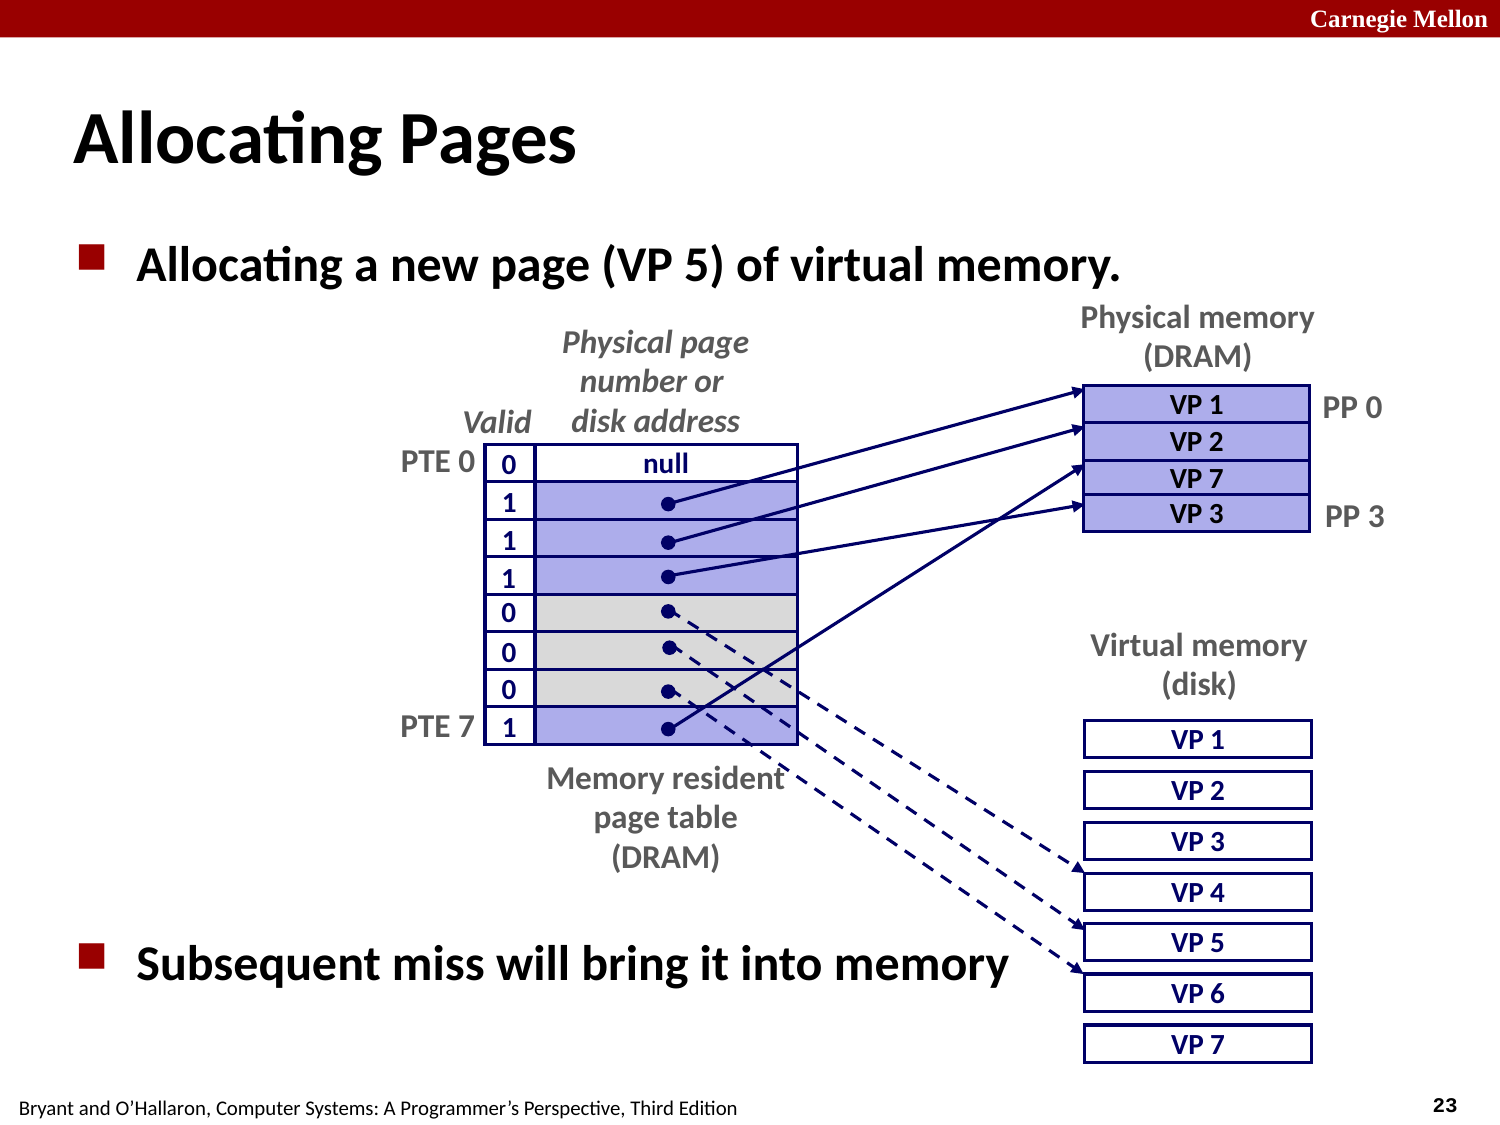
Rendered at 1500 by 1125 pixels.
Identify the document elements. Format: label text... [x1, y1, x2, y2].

text_box PP 0 [1307, 379, 1398, 435]
text_box VP 1 [1084, 720, 1312, 758]
text_box [1000, 464, 1085, 518]
text_box Physical memory (DRAM) [1065, 289, 1330, 384]
text_box [662, 497, 675, 511]
text_box [1069, 961, 1084, 975]
text_box 1 [490, 714, 532, 753]
text_box VP 7 [1083, 461, 1310, 494]
text_box [675, 424, 1083, 542]
text_box 1 [487, 477, 532, 515]
text_box Physical page number or disk address [547, 314, 765, 448]
text_box PTE 7 [385, 698, 490, 753]
text_box 0 [486, 664, 532, 714]
text_box [662, 536, 675, 549]
text_box VP 2 [1084, 771, 1312, 809]
text_box [535, 481, 798, 519]
text_box VP 4 [1084, 873, 1312, 911]
text_box [535, 594, 798, 632]
text_box [662, 605, 675, 618]
text_box [674, 386, 1083, 503]
text_box [1071, 861, 1085, 874]
text_box VP 3 [1084, 822, 1312, 860]
text_box [535, 519, 798, 556]
text_box [670, 500, 1085, 576]
text_box [662, 722, 675, 736]
text_box [663, 641, 676, 654]
text_box [535, 556, 798, 594]
text_box [662, 570, 675, 584]
text_box null [535, 444, 798, 481]
text_box Memory resident page table (DRAM) [531, 750, 801, 884]
text_box 1 [487, 515, 532, 566]
text_box [1071, 917, 1085, 931]
text_box VP 5 [1084, 923, 1312, 961]
text_box [708, 669, 798, 706]
text_box [531, 556, 535, 594]
text_box VP 2 [1083, 423, 1310, 461]
text_box [662, 685, 675, 698]
text_box 0 [486, 587, 531, 627]
text_box [531, 594, 535, 632]
text_box [535, 669, 762, 706]
text_box VP 1 [1083, 385, 1310, 423]
list Allocating a new page (VP 5) of virtual memory. Subsequent miss will bring it into memory [64, 223, 1361, 1040]
text_box 0 [491, 439, 532, 477]
text_box 1 [486, 553, 531, 587]
text_box Valid [447, 394, 560, 449]
text_box Virtual memory (disk) [1075, 617, 1324, 711]
text_box [535, 706, 798, 745]
text_box 0 [486, 627, 532, 664]
text_box PP 3 [1310, 488, 1400, 543]
title Allocating Pages [58, 71, 1305, 197]
text_box PTE 0 [385, 433, 491, 489]
text_box VP 3 [1083, 494, 1310, 532]
text_box VP 7 [1084, 1025, 1312, 1063]
text_box VP 6 [1084, 974, 1312, 1012]
